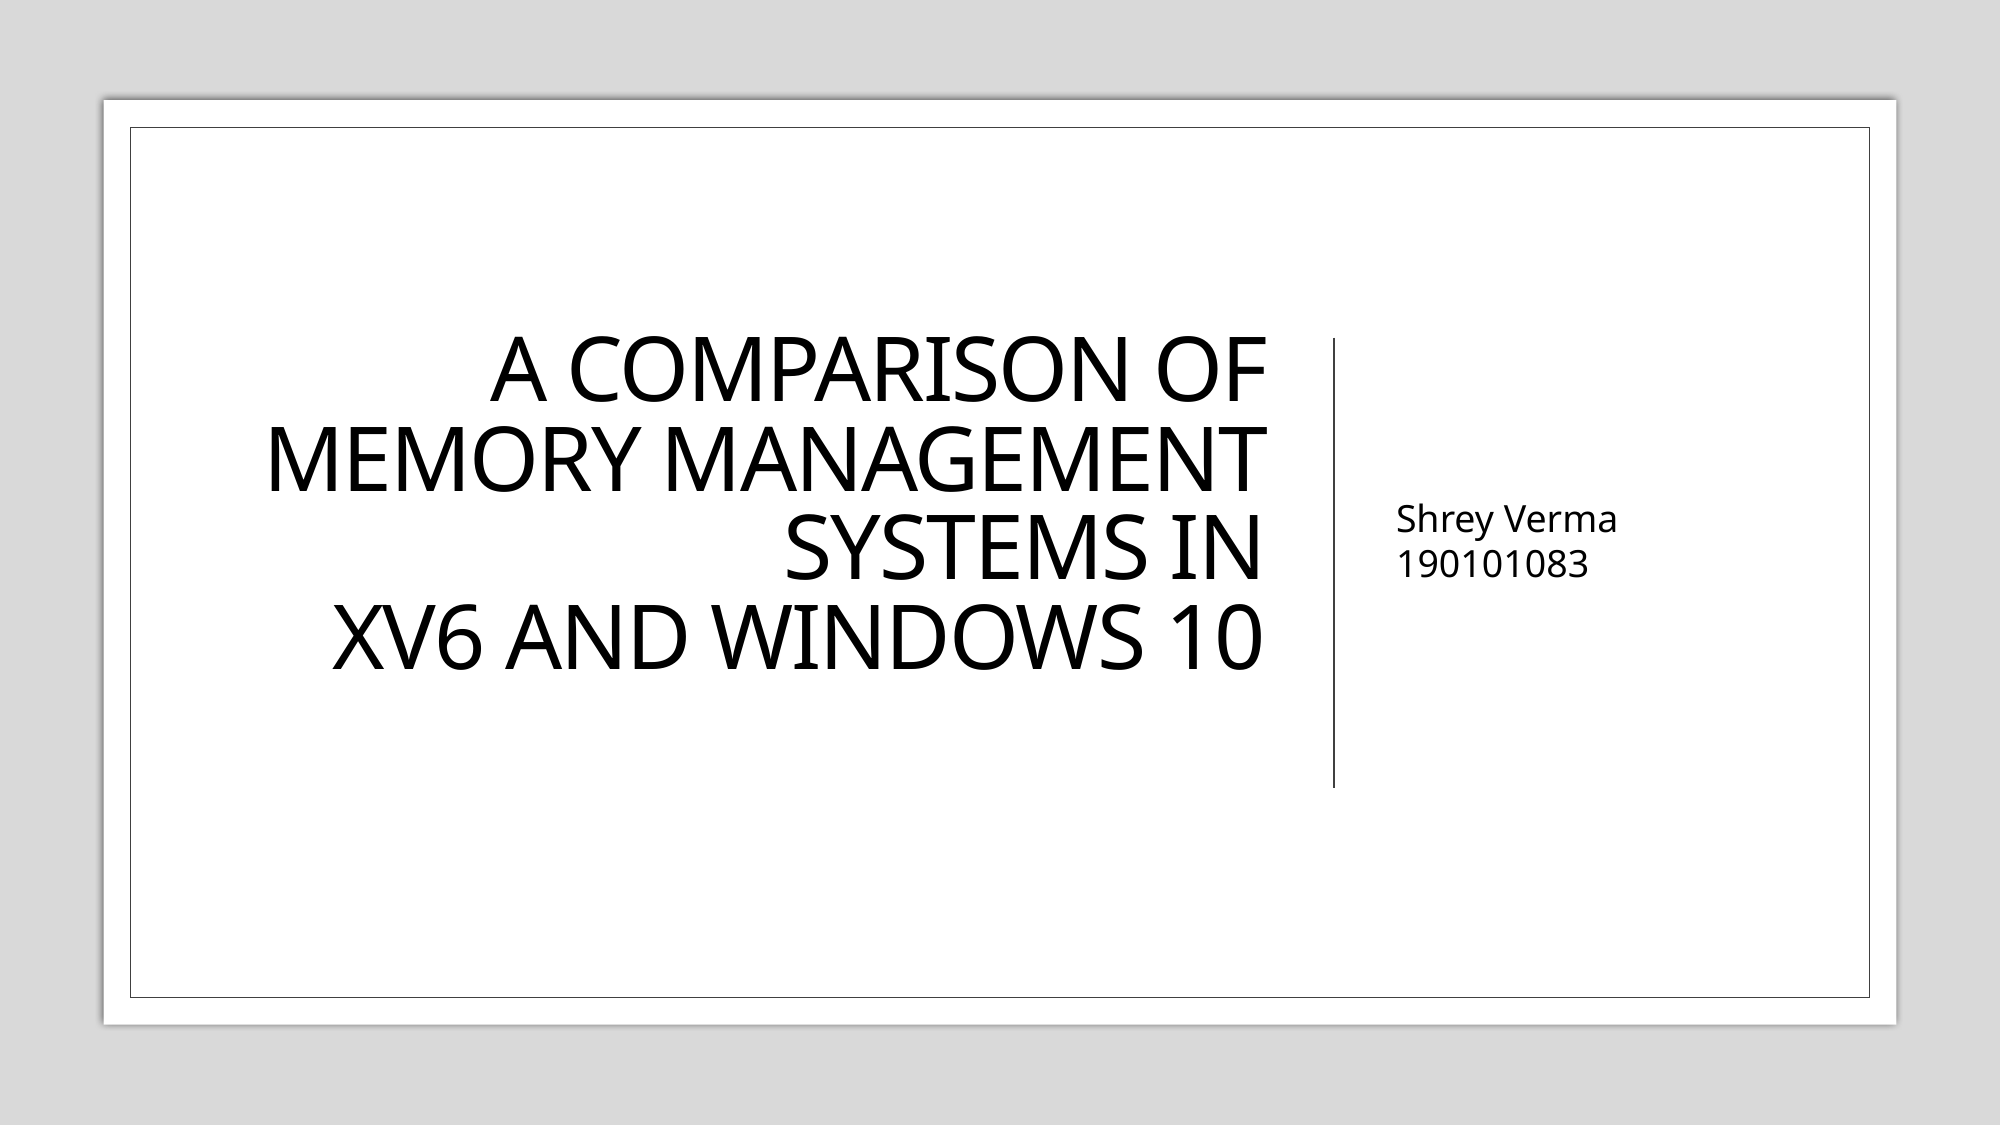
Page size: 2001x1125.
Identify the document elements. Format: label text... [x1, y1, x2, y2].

text_box [103, 100, 1897, 1025]
text_box [0, 0, 2000, 1125]
text_box Shrey Verma 190101083 [1381, 487, 1831, 593]
text_box [130, 127, 1870, 998]
title A COMPARISON OF MEMORY MANAGEMENT SYSTEMS in XV6 AND WINDOWS 10 [207, 208, 1281, 917]
